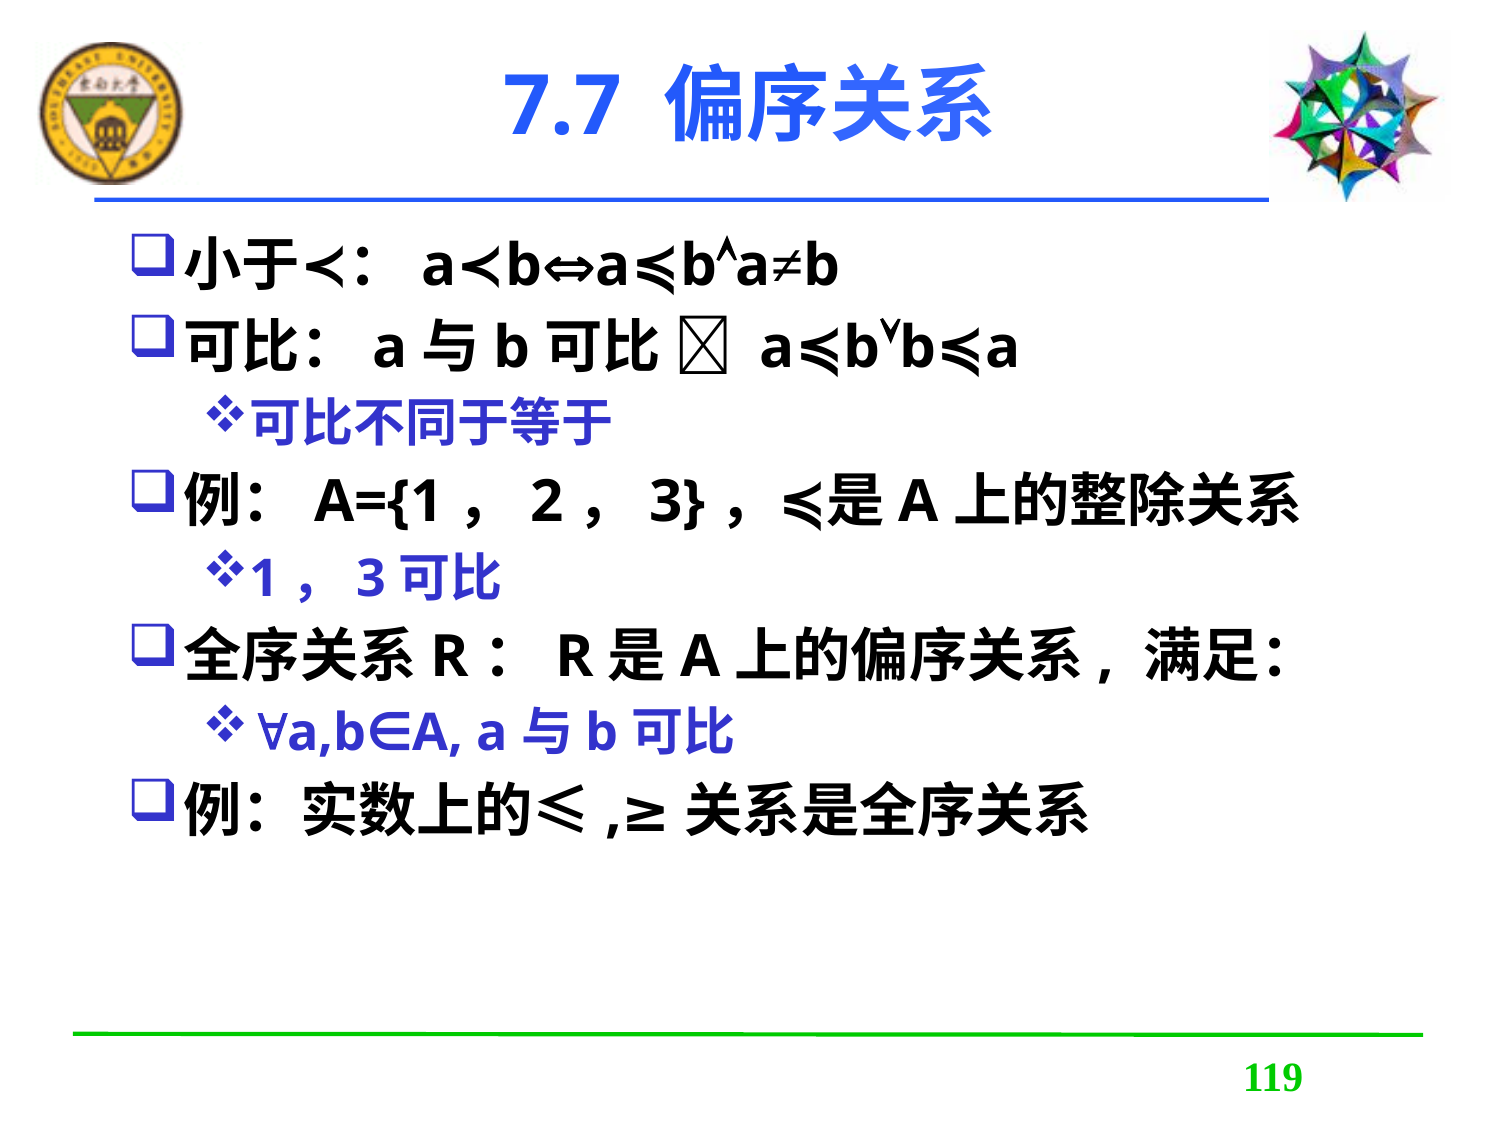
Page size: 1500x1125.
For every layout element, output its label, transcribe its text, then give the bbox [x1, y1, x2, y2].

picture [1269, 30, 1451, 202]
list 小于≺：a≺ba≼ba≠b 可比：a与b可比  a≼bb≼a 可比不同于等于 例：A={1，2，3}，≼是A上的整除关系 1，3可比 全序关系R：R是A上的偏序关系, 满足： a,b∈A, a与b可比 例：实数上的≤,≥关系是全序关系 [111, 219, 1388, 1024]
title 7.7 偏序关系 [111, 6, 1388, 196]
picture [29, 42, 111, 185]
